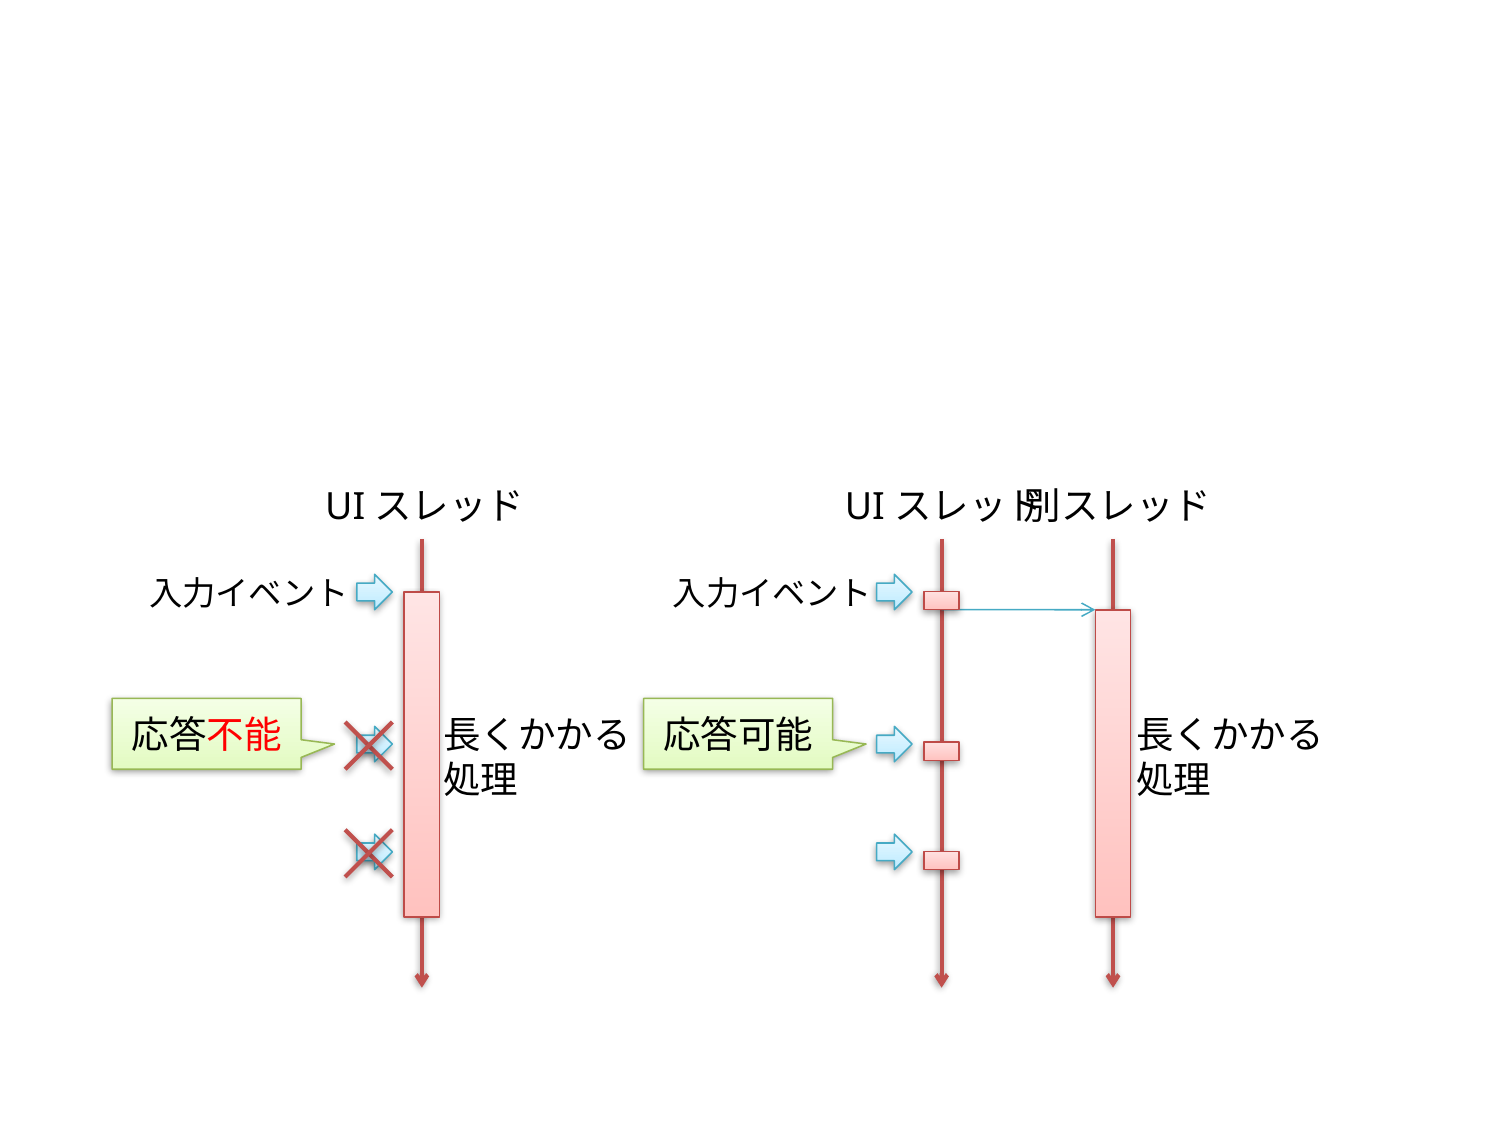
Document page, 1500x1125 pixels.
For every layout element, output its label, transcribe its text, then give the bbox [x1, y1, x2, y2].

text_box 入力イベント [657, 564, 887, 619]
text_box [923, 591, 937, 610]
text_box 応答不能 [111, 697, 336, 771]
text_box [1118, 609, 1131, 918]
text_box [403, 591, 417, 918]
text_box [426, 591, 440, 918]
text_box 長くかかる 処理 [428, 704, 646, 809]
text_box [887, 573, 913, 611]
text_box [875, 725, 913, 763]
text_box [923, 741, 937, 761]
text_box 入力イベント [134, 564, 364, 619]
text_box [923, 851, 937, 870]
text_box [344, 829, 393, 878]
text_box [947, 591, 960, 609]
text_box [364, 573, 393, 611]
text_box 別スレッド [1008, 474, 1226, 535]
text_box UIスレッド [830, 474, 1008, 535]
text_box 長くかかる 処理 [1136, 704, 1339, 809]
text_box 応答可能 [642, 697, 867, 771]
text_box [1095, 609, 1108, 918]
text_box [947, 741, 960, 761]
text_box [947, 851, 960, 870]
text_box [875, 833, 913, 871]
text_box UIスレッド [310, 474, 540, 535]
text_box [344, 721, 393, 770]
